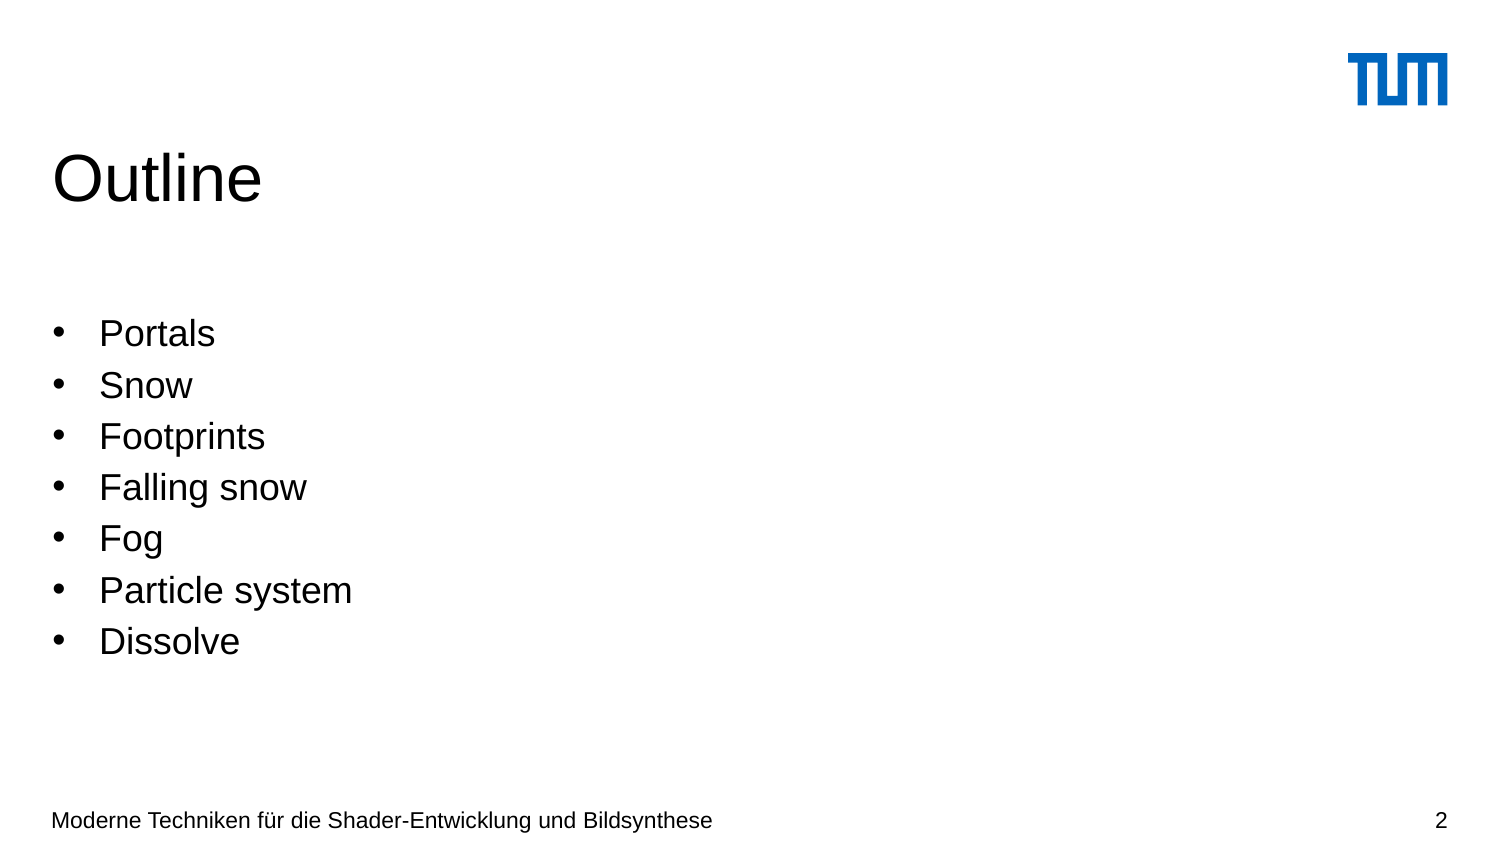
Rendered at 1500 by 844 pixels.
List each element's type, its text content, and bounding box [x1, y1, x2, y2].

slide_number 2 [1112, 796, 1448, 842]
list Portals Snow Footprints Falling snow Fog Particle system Dissolve [52, 302, 1449, 796]
title Outline [52, 148, 1449, 216]
footer Moderne Techniken für die Shader-Entwicklung und Bildsynthese [51, 796, 1112, 842]
